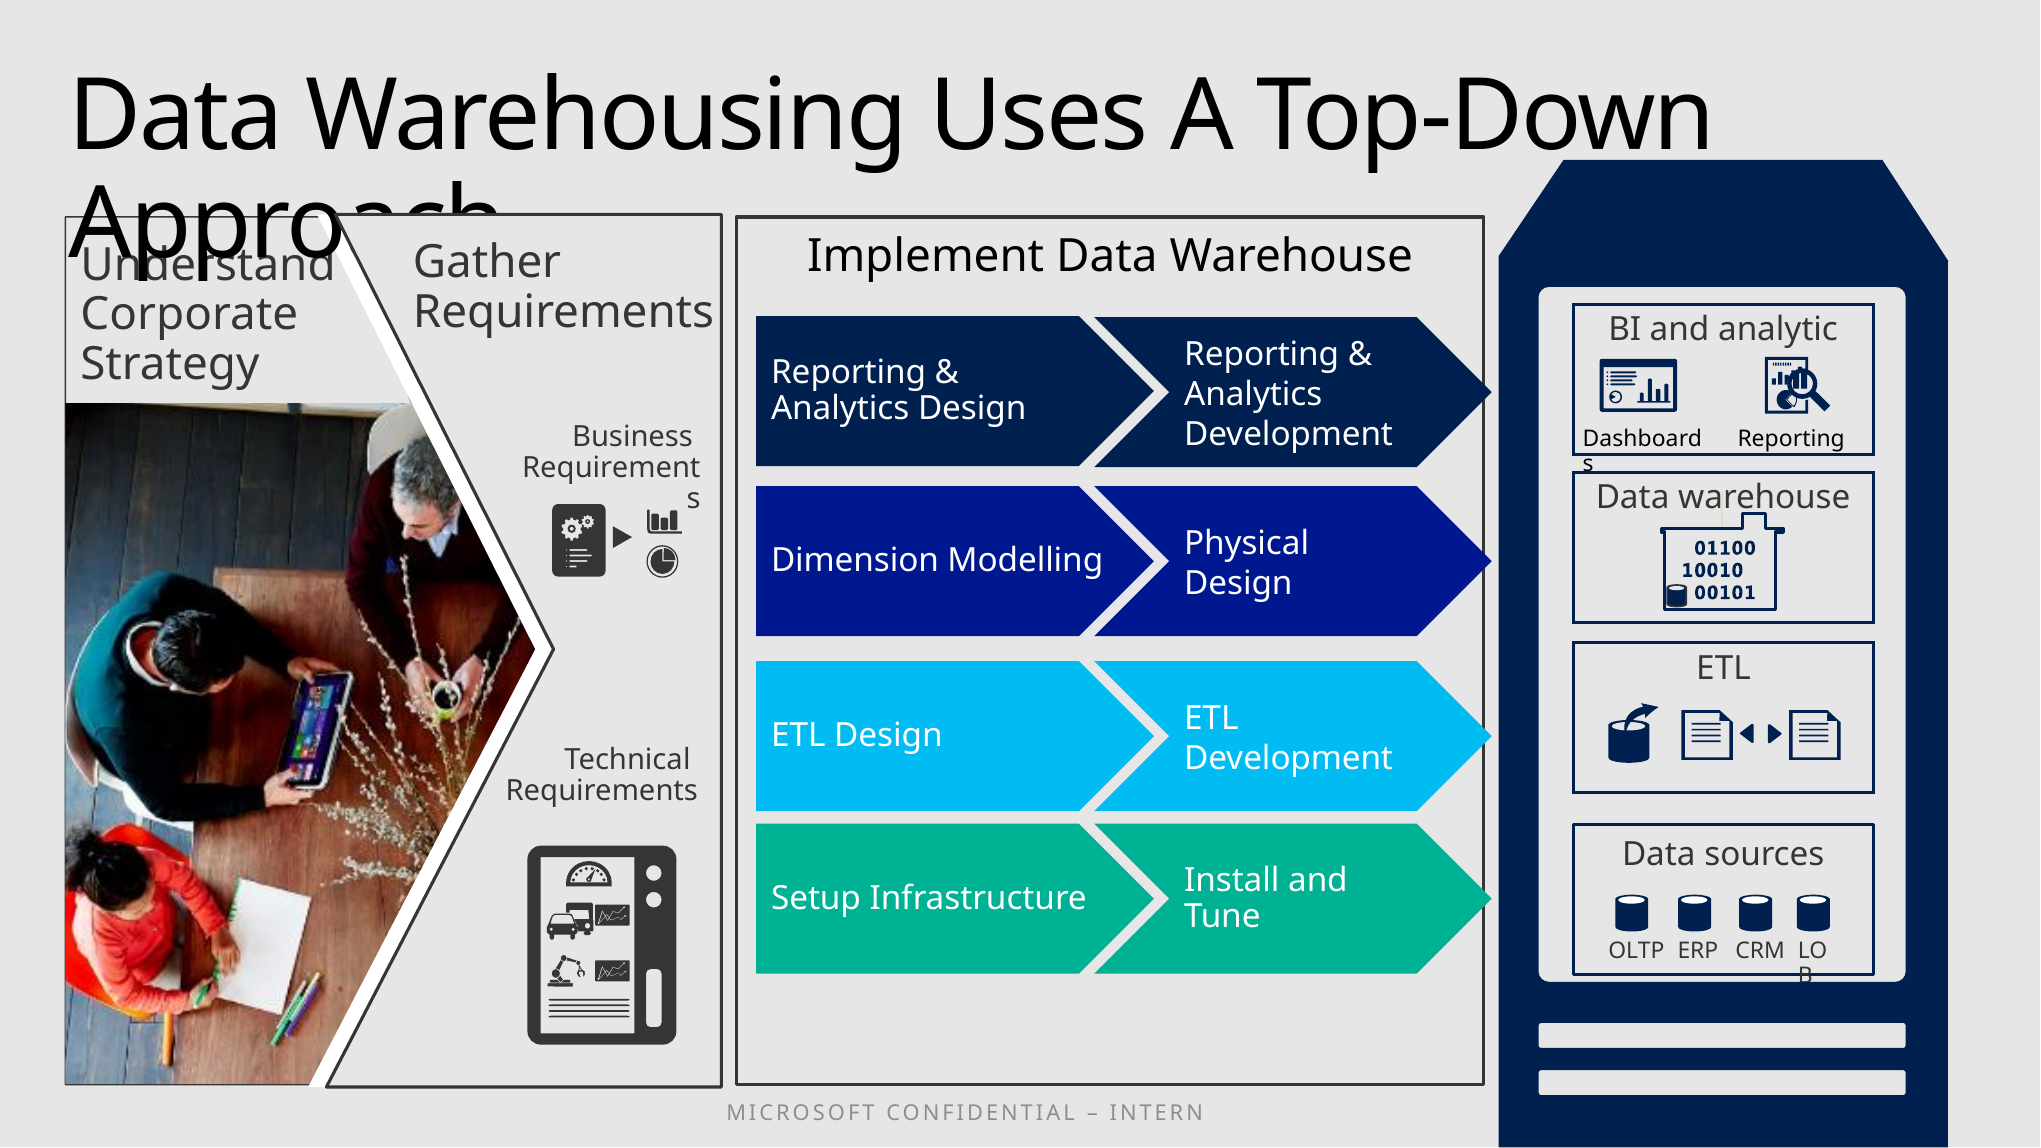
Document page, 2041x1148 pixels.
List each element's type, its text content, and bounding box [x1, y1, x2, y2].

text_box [65, 214, 326, 1088]
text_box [1498, 159, 1949, 1148]
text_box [326, 214, 722, 1088]
title Data Warehousing Uses A Top-Down Approach [45, 48, 1996, 199]
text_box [735, 216, 1492, 1085]
